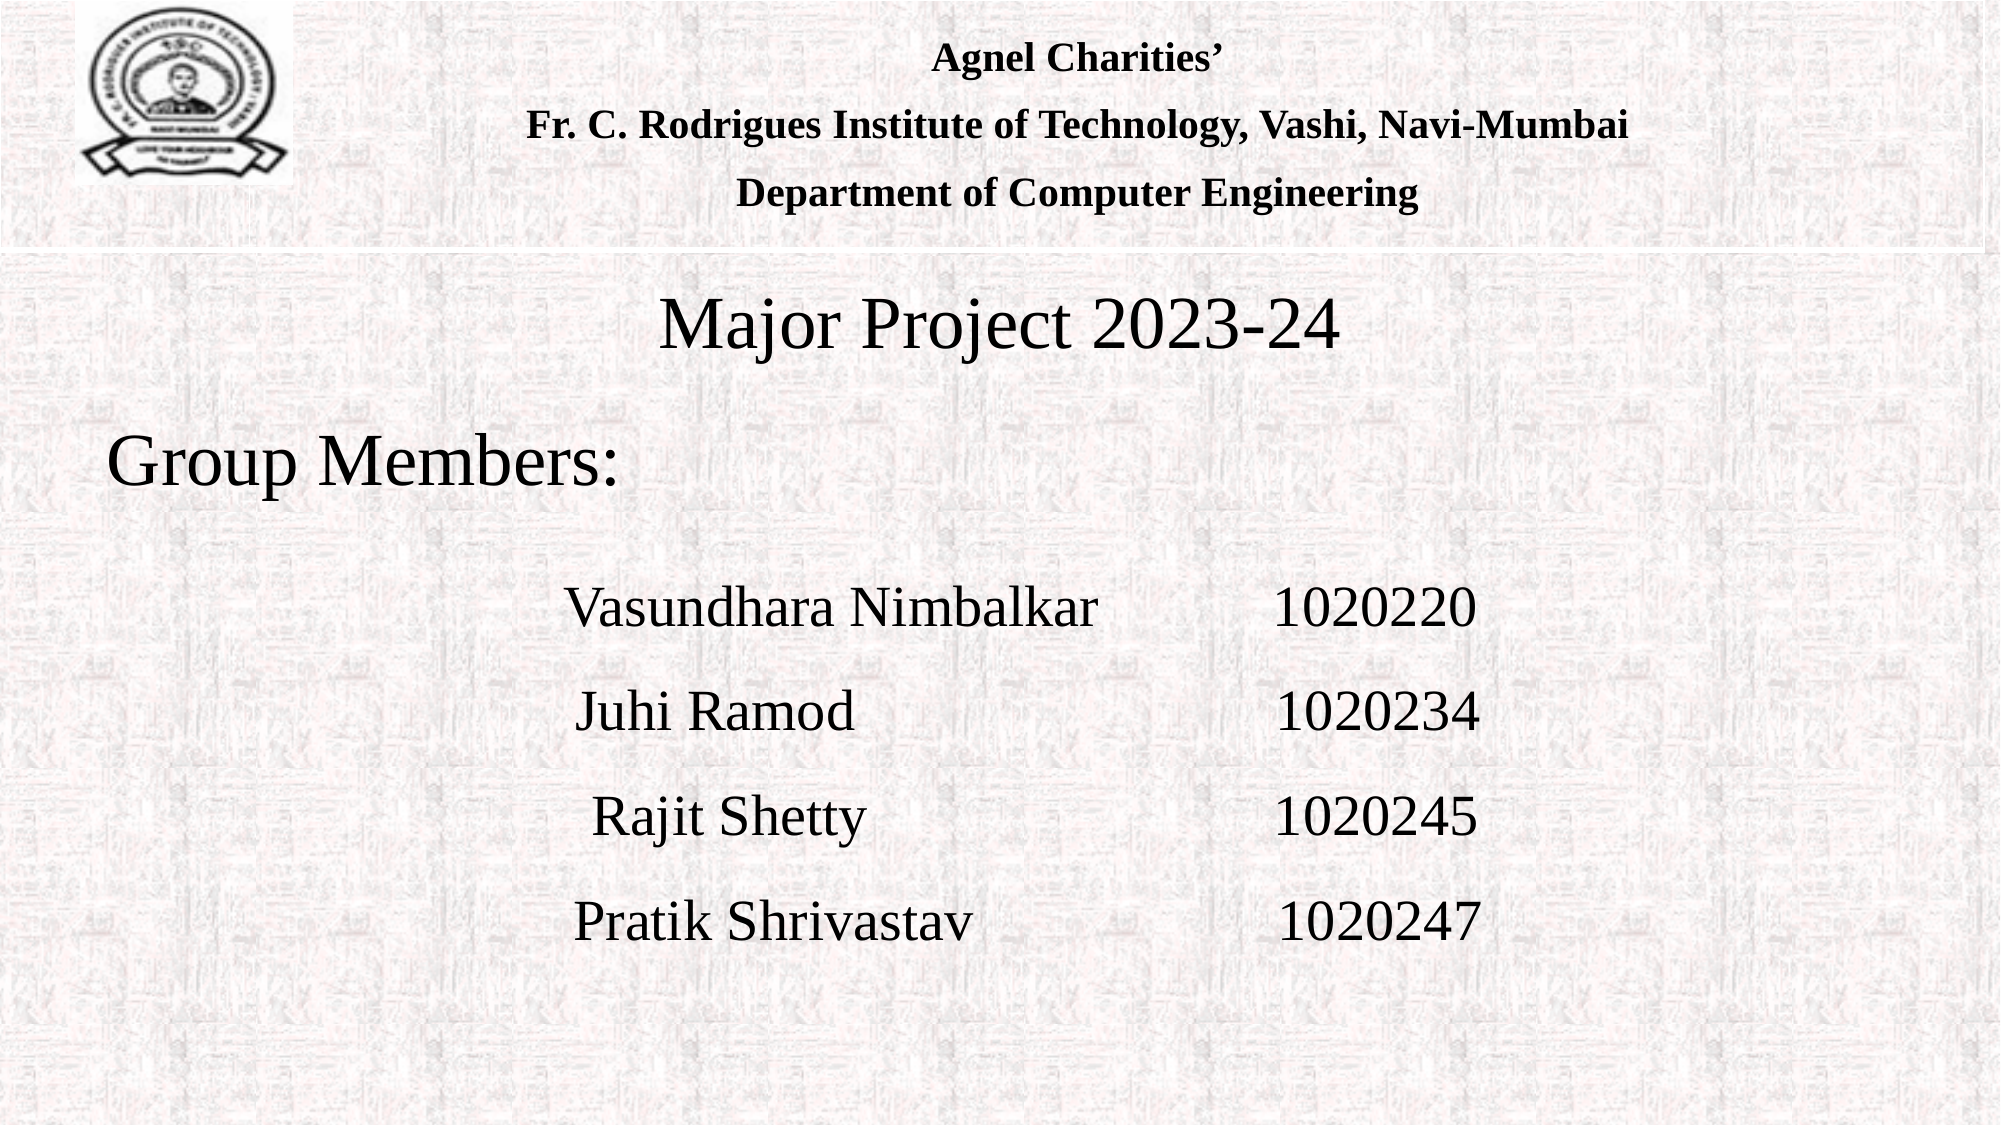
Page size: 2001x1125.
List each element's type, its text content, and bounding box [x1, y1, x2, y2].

picture [73, 0, 294, 185]
table_header [1, 1, 249, 247]
picture [0, 0, 2001, 1125]
title Group Members: [91, 417, 665, 510]
text_box Vasundhara Nimbalkar 1020220 Juhi Ramod 1020234 Rajit Shetty 1020245 Pratik Shrivastav 1020247 [543, 525, 1498, 960]
text_box Major Project 2023-24 [588, 266, 1412, 371]
table_header Agnel Charities’ Fr. C. Rodrigues Institute of Technology, Vashi, Navi-Mumbai Department of Computer Engineering [250, 1, 1983, 247]
